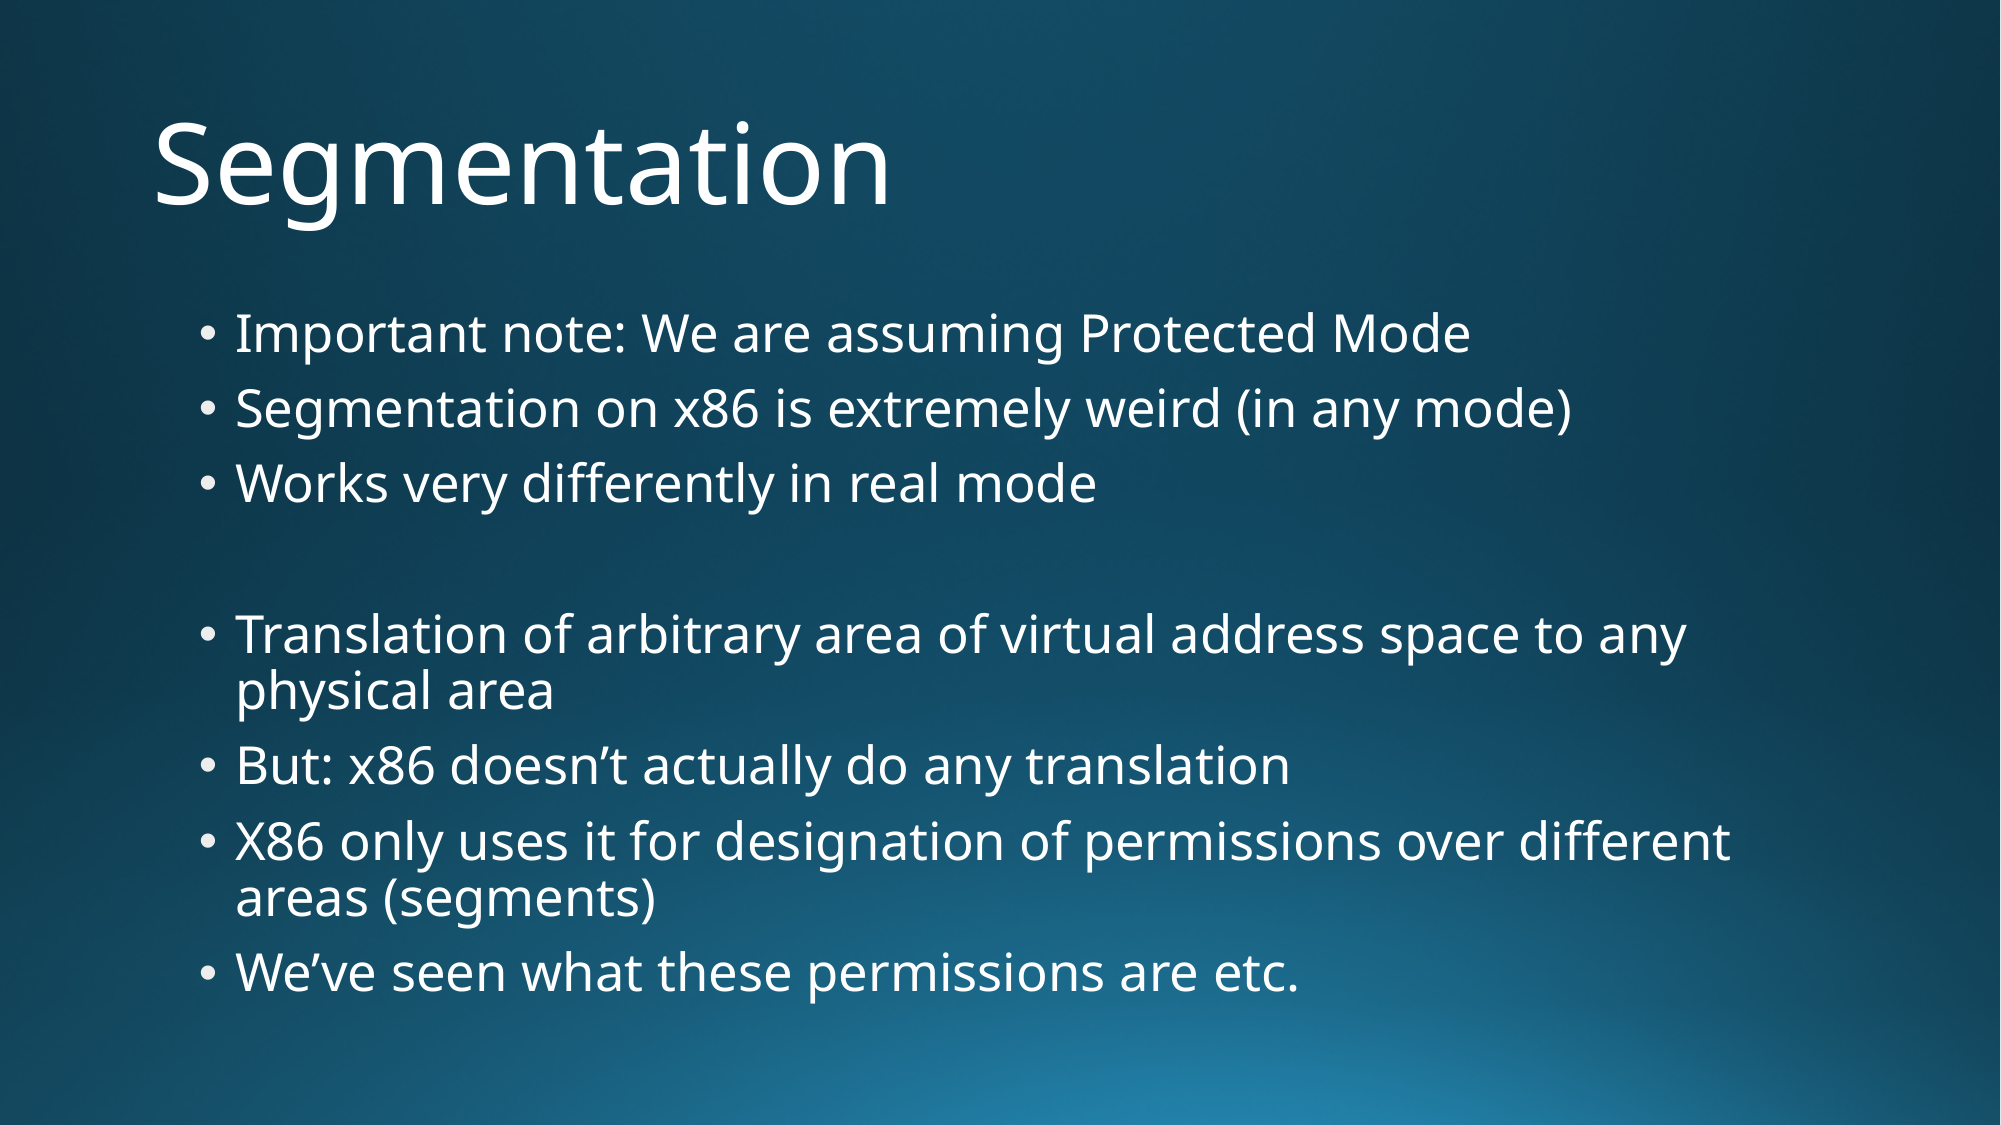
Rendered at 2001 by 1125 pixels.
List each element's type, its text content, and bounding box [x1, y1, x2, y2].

title Segmentation [137, 59, 1863, 278]
picture [0, 0, 2001, 1125]
list Important note: We are assuming Protected Mode Segmentation on x86 is extremely weird (in any mode) Works very differently in real mode Translation of arbitrary area of virtual address space to any physical area But: x86 doesn’t actually do any translation X86 only uses it for designation of permissions over different areas (segments) We’ve seen what these permissions are etc. [183, 299, 1863, 1014]
